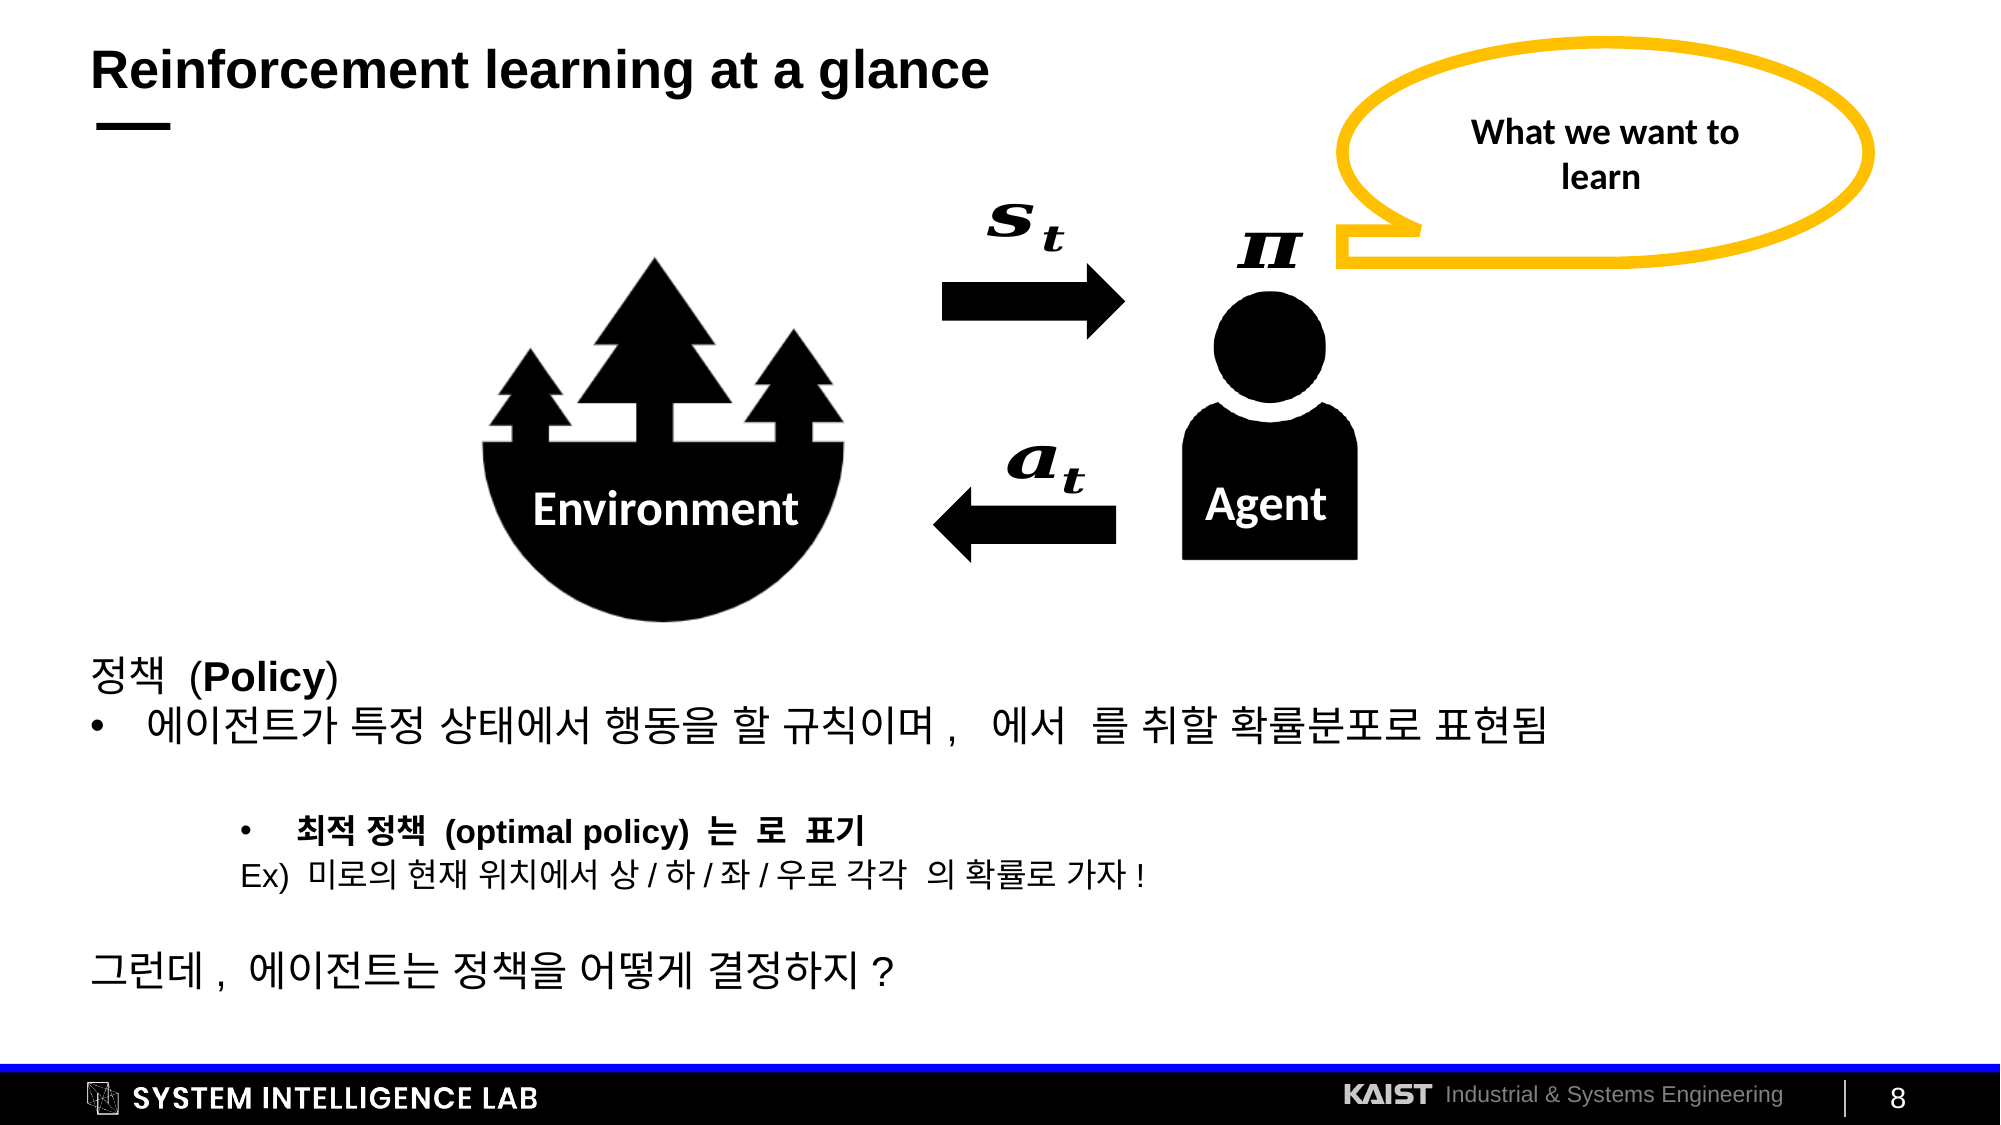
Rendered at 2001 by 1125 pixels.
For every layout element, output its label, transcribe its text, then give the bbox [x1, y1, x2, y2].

picture [443, 195, 889, 664]
text_box What we want to learn [1341, 41, 1870, 265]
picture [1131, 271, 1384, 587]
slide_number 8 [1471, 1071, 1922, 1125]
text_box [941, 260, 1127, 343]
title Reinforcement learning at a glance [0, 15, 1938, 127]
text_box [931, 483, 1118, 566]
picture [1322, 1082, 1455, 1107]
